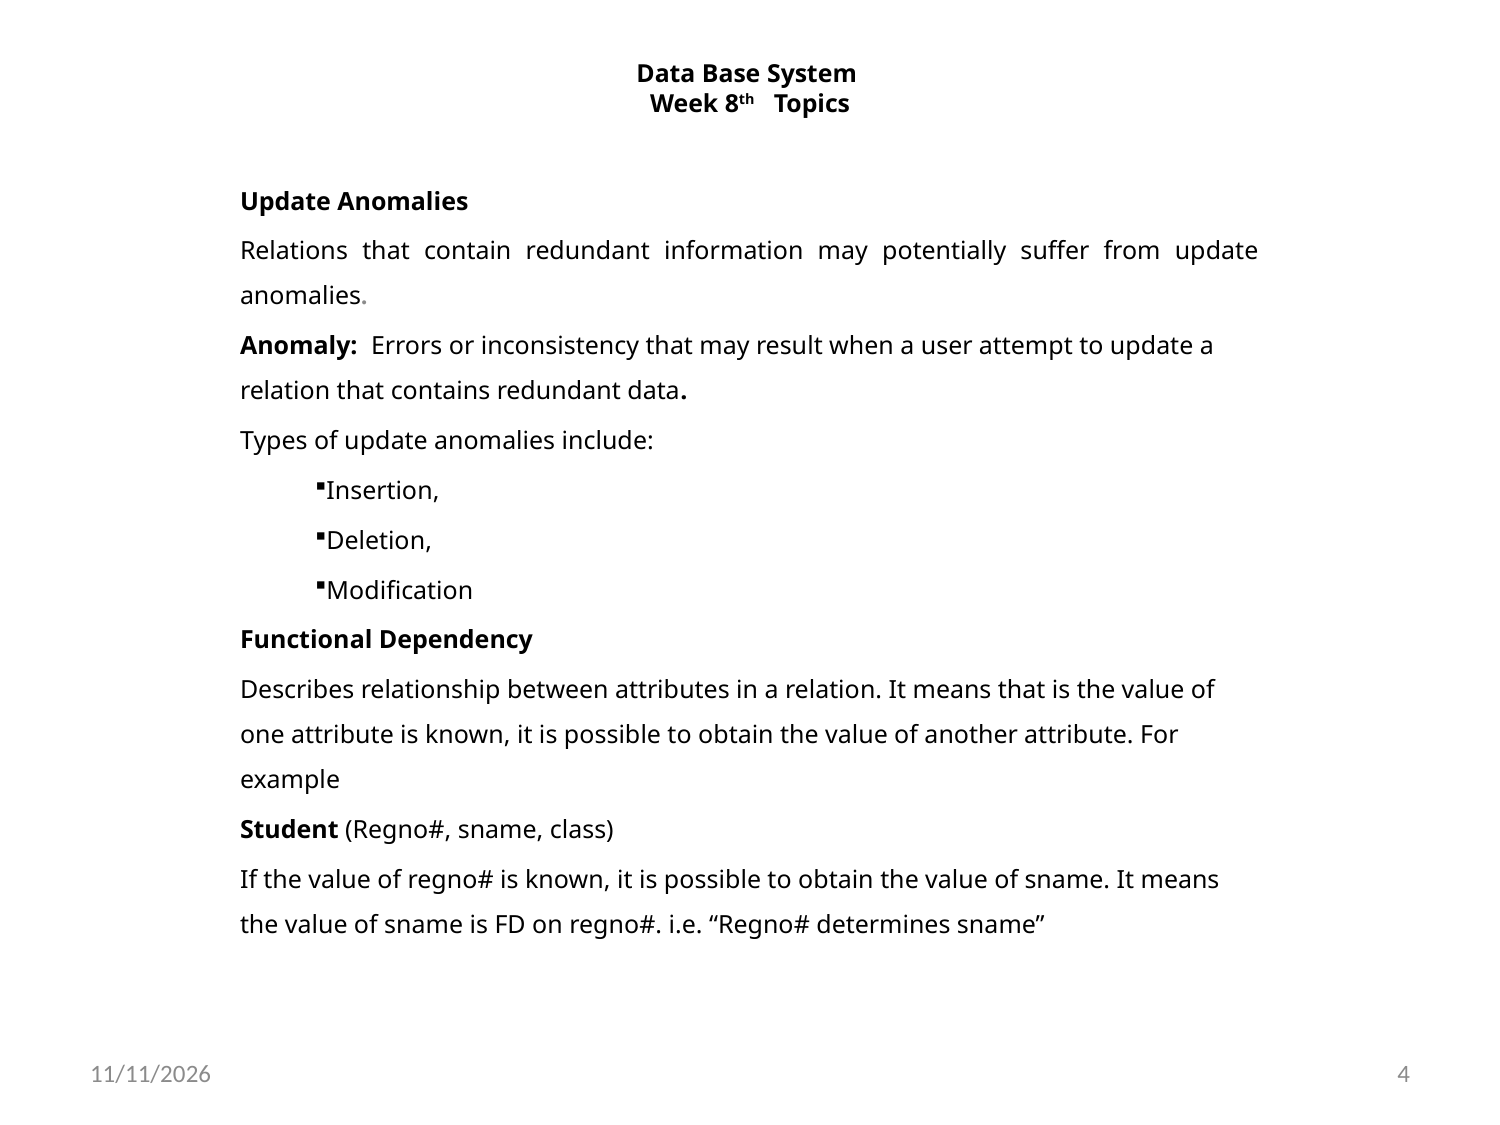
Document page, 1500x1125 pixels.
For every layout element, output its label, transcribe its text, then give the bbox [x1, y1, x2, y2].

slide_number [75, 1042, 425, 1103]
slide_number 4 [1074, 1042, 1425, 1103]
title Data Base System Week 8th Topics [112, 50, 1388, 125]
subtitle Update Anomalies Relations that contain redundant information may potentially suffer from update anomalies. Anomaly: Errors or inconsistency that may result when a user attempt to update a relation that contains redundant data. Types of update anomalies include: Insertion, Deletion, Modification Functional Dependency Describes relationship between attributes in a relation. It means that is the value of one attribute is known, it is possible to obtain the value of another attribute. For example Student (Regno#, sname, class) If the value of regno# is known, it is possible to obtain the value of sname. It means the value of sname is FD on regno#. i.e. “Regno# determines sname” [225, 162, 1275, 975]
